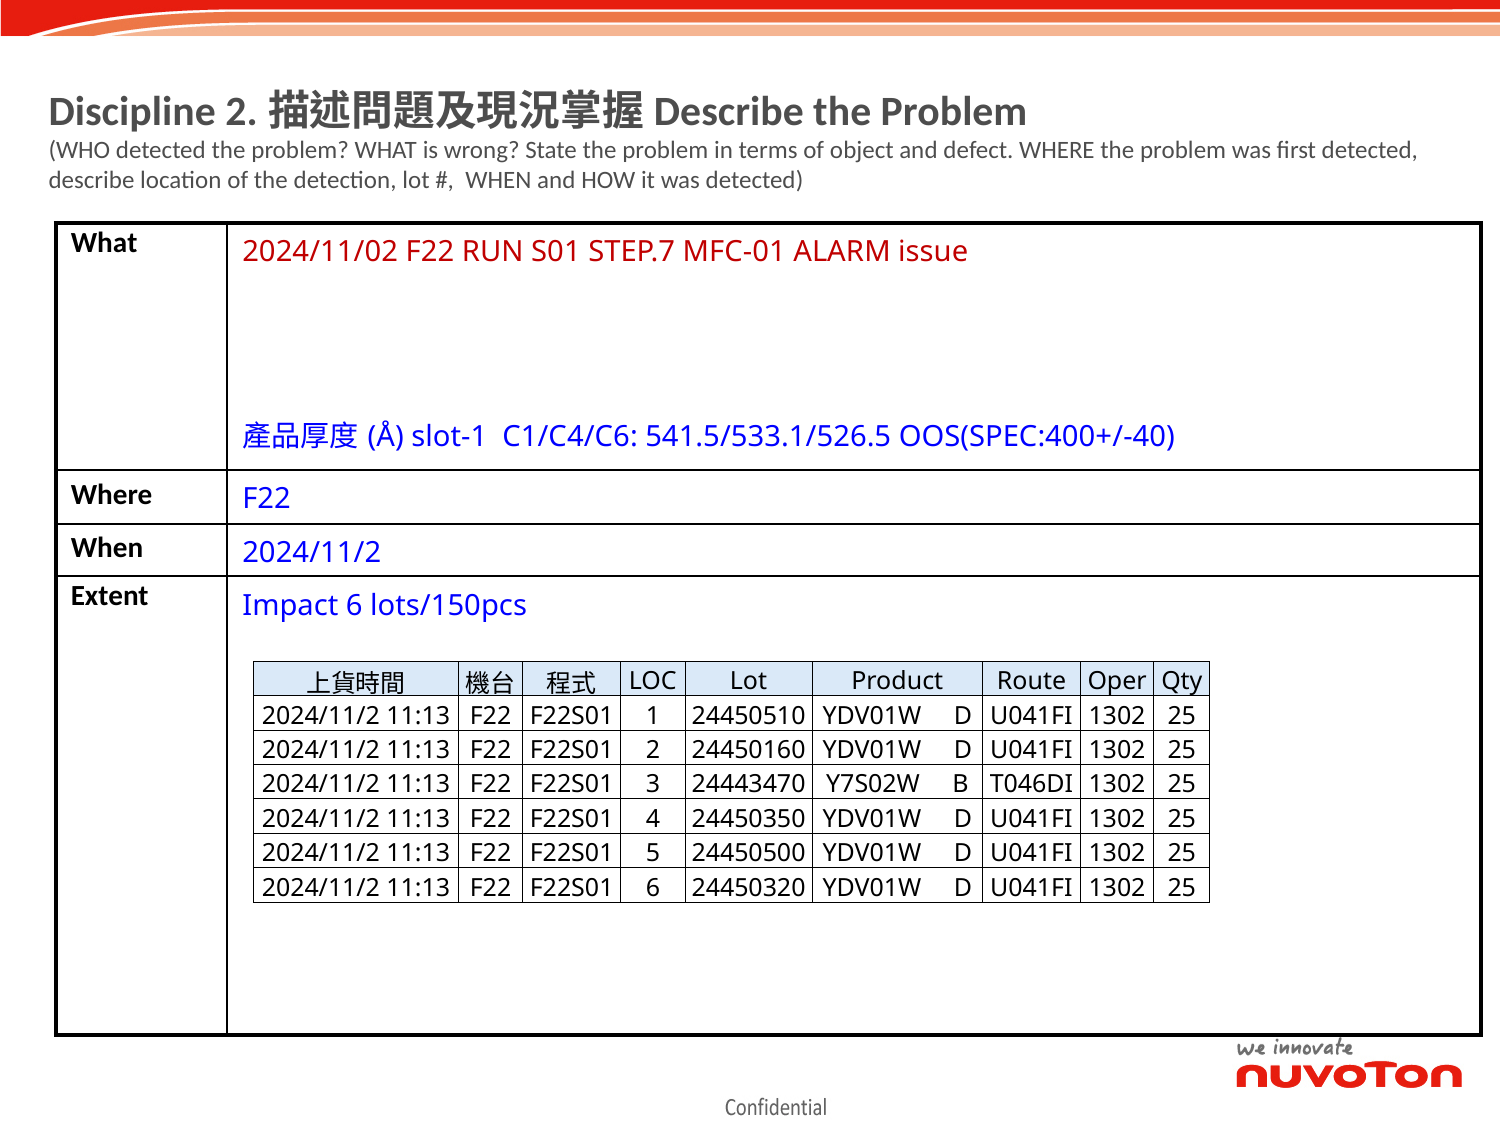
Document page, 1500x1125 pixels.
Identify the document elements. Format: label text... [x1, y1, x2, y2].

table_header 上貨時間 [254, 662, 458, 695]
table_cell 1302 [1081, 696, 1153, 730]
table_header Oper [1081, 662, 1153, 695]
table_cell F22S01 [523, 731, 620, 764]
table_header 程式 [523, 662, 620, 695]
table_cell 2024/11/2 11:13 [254, 696, 458, 730]
table_cell F22 [459, 799, 522, 833]
table_cell 1302 [1081, 765, 1153, 798]
table_header Route [983, 662, 1080, 695]
table_cell 1302 [1081, 868, 1153, 902]
table_cell YDV01W D [813, 696, 982, 730]
table_cell 1302 [1081, 731, 1153, 764]
table_header What [58, 225, 226, 469]
table_header Product [813, 662, 982, 695]
table_cell F22 [459, 731, 522, 764]
table_cell Extent [58, 577, 226, 1033]
table_cell 2024/11/2 11:13 [254, 834, 458, 867]
table_cell F22S01 [523, 868, 620, 902]
table_cell U041FI [983, 799, 1080, 833]
table_cell 2024/11/2 11:13 [254, 868, 458, 902]
table_cell 2024/11/2 11:13 [254, 765, 458, 798]
table_header LOC [621, 662, 685, 695]
table_header Qty [1154, 662, 1209, 695]
table_cell F22 [459, 834, 522, 867]
table_header 機台 [459, 662, 522, 695]
table_cell YDV01W D [813, 868, 982, 902]
table_cell T046DI [983, 765, 1080, 798]
table_cell Impact 6 lots/150pcs [228, 577, 1479, 1033]
table_cell 24450500 [686, 834, 812, 867]
table_cell 25 [1154, 731, 1209, 764]
table_cell 6 [621, 868, 685, 902]
table_cell 24450320 [686, 868, 812, 902]
table_cell YDV01W D [813, 799, 982, 833]
table_cell 2024/11/2 11:13 [254, 799, 458, 833]
table_cell F22 [459, 696, 522, 730]
table_cell F22 [459, 765, 522, 798]
table_cell 24443470 [686, 765, 812, 798]
table_header 2024/11/02 F22 RUN S01 STEP.7 MFC-01 ALARM issue 產品厚度(Å) slot-1 C1/C4/C6: 541.5/533.1/526.5 OOS(SPEC:400+/-40) [228, 225, 1479, 469]
table_cell F22 [459, 868, 522, 902]
table_cell 25 [1154, 834, 1209, 867]
text_box Discipline 2.描述問題及現況掌握Describe the Problem (WHO detected the problem? WHAT is wrong? State the problem in terms of object and defect. WHERE the problem was first detected, describe location of the detection, lot #, WHEN and HOW it was detected) [33, 76, 1481, 201]
table_cell U041FI [983, 834, 1080, 867]
table_cell 25 [1154, 696, 1209, 730]
table_header Lot [686, 662, 812, 695]
table_cell U041FI [983, 868, 1080, 902]
table_cell 4 [621, 799, 685, 833]
table_cell 24450350 [686, 799, 812, 833]
table_cell F22S01 [523, 765, 620, 798]
table_cell 2024/11/2 11:13 [254, 731, 458, 764]
table_cell When [58, 525, 226, 575]
table_cell 24450510 [686, 696, 812, 730]
table_cell F22S01 [523, 799, 620, 833]
table_cell 1302 [1081, 834, 1153, 867]
table_cell 24450160 [686, 731, 812, 764]
table_cell 25 [1154, 799, 1209, 833]
table_cell YDV01W D [813, 731, 982, 764]
table_cell 3 [621, 765, 685, 798]
table_cell YDV01W D [813, 834, 982, 867]
table_cell 25 [1154, 765, 1209, 798]
table_cell Where [58, 471, 226, 523]
table_cell 2 [621, 731, 685, 764]
table_cell 1302 [1081, 799, 1153, 833]
table_cell F22S01 [523, 696, 620, 730]
table_cell 25 [1154, 868, 1209, 902]
table_cell U041FI [983, 696, 1080, 730]
table_cell 5 [621, 834, 685, 867]
picture [0, 0, 1500, 1125]
table_cell F22 [228, 471, 1479, 523]
table_cell 2024/11/2 [228, 525, 1479, 575]
table_cell Y7S02W B [813, 765, 982, 798]
table_cell 1 [621, 696, 685, 730]
table_cell U041FI [983, 731, 1080, 764]
table_cell F22S01 [523, 834, 620, 867]
